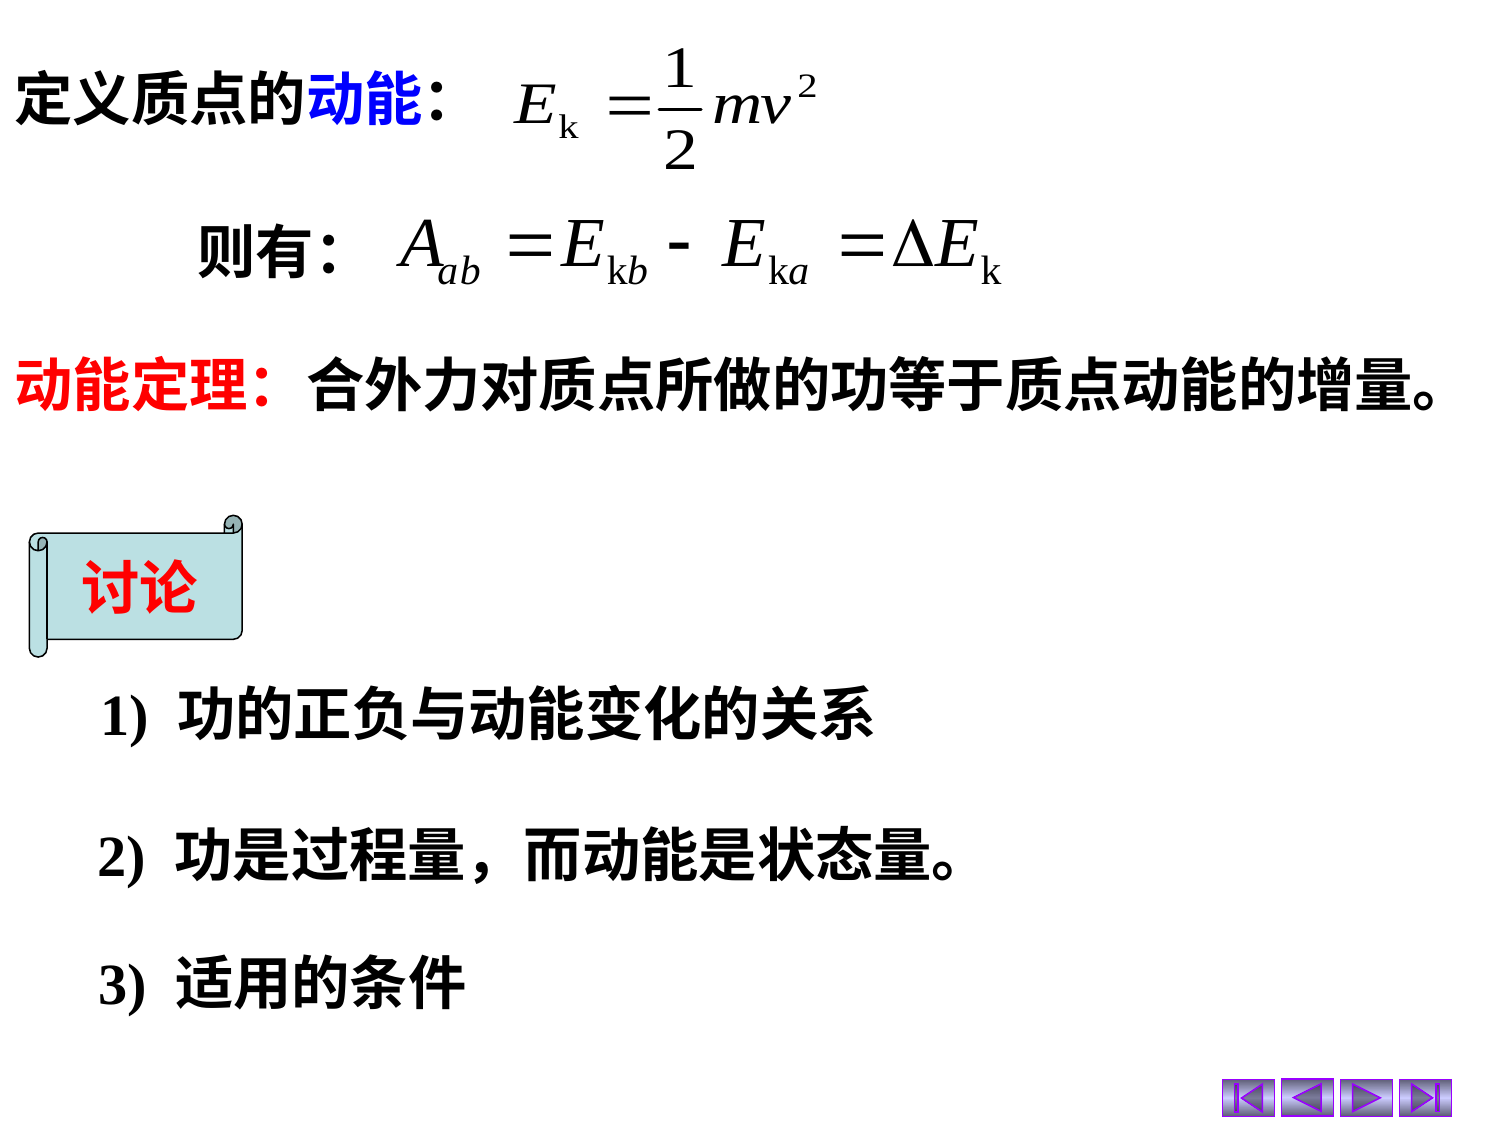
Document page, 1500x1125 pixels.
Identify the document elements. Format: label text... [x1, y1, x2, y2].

text_box 则有： [183, 208, 378, 293]
text_box 3) 适用的条件 [83, 939, 495, 1024]
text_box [501, 30, 833, 183]
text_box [383, 196, 1016, 302]
text_box 1) 功的正负与动能变化的关系 [85, 669, 916, 755]
text_box 定义质点的动能： [0, 54, 496, 140]
text_box 2) 功是过程量，而动能是状态量。 [82, 810, 1477, 896]
text_box 动能定理：合外力对质点所做的功等于质点动能的增量。 [0, 326, 1500, 425]
text_box 讨论 [29, 515, 243, 658]
